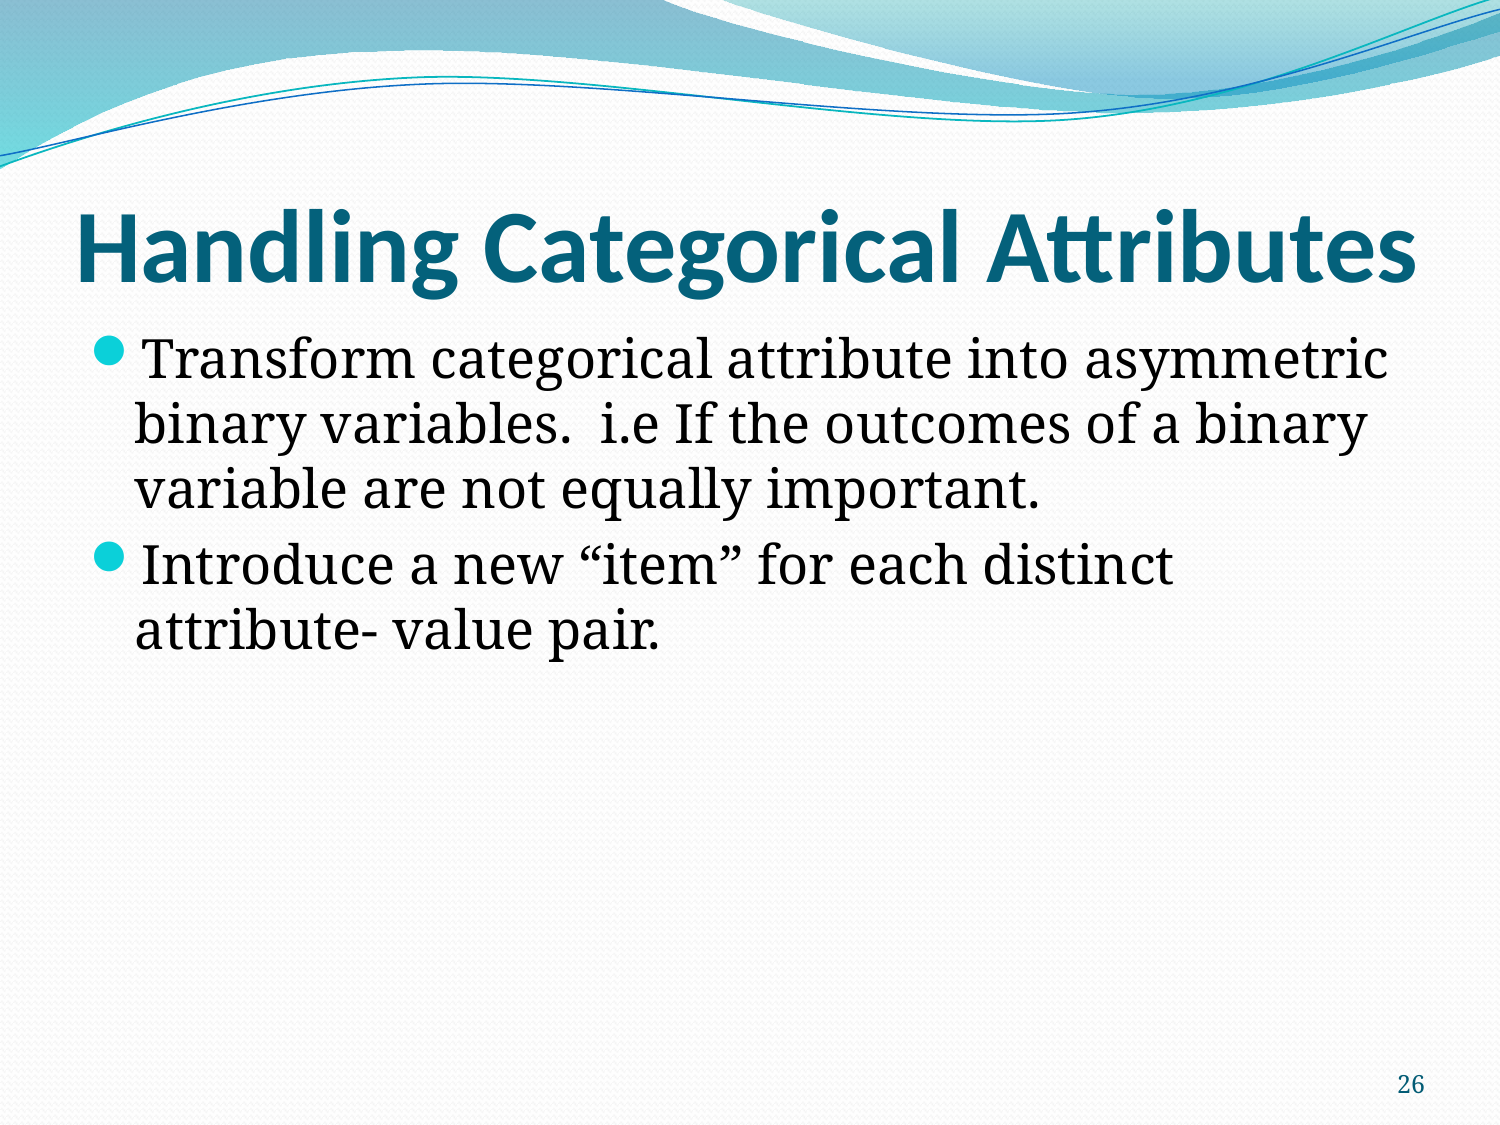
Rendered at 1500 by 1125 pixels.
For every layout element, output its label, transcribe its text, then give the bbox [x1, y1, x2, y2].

list Transform categorical attribute into asymmetric binary variables. i.e If the outcomes of a binary variable are not equally important. Introduce a new “item” for each distinct attribute- value pair. [75, 317, 1425, 1038]
title Handling Categorical Attributes [75, 115, 1425, 303]
slide_number 26 [1299, 1042, 1425, 1103]
